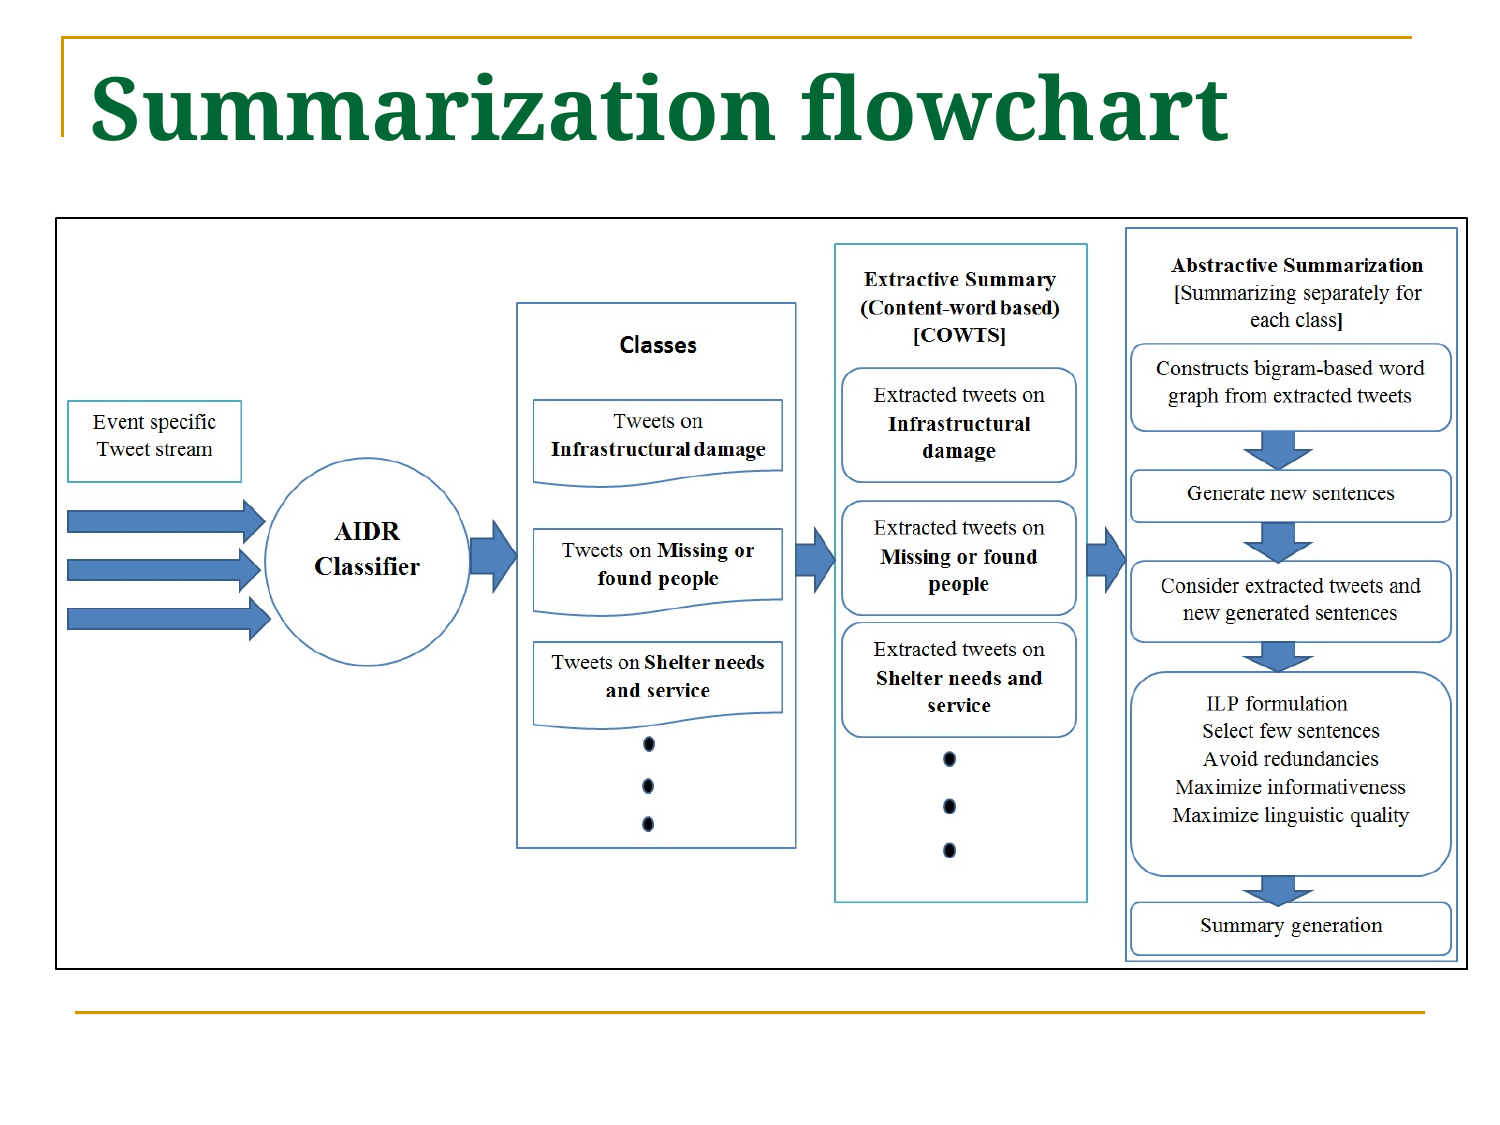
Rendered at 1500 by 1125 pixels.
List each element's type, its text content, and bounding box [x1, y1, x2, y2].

title Summarization flowchart [74, 45, 1426, 210]
picture [49, 212, 1470, 976]
